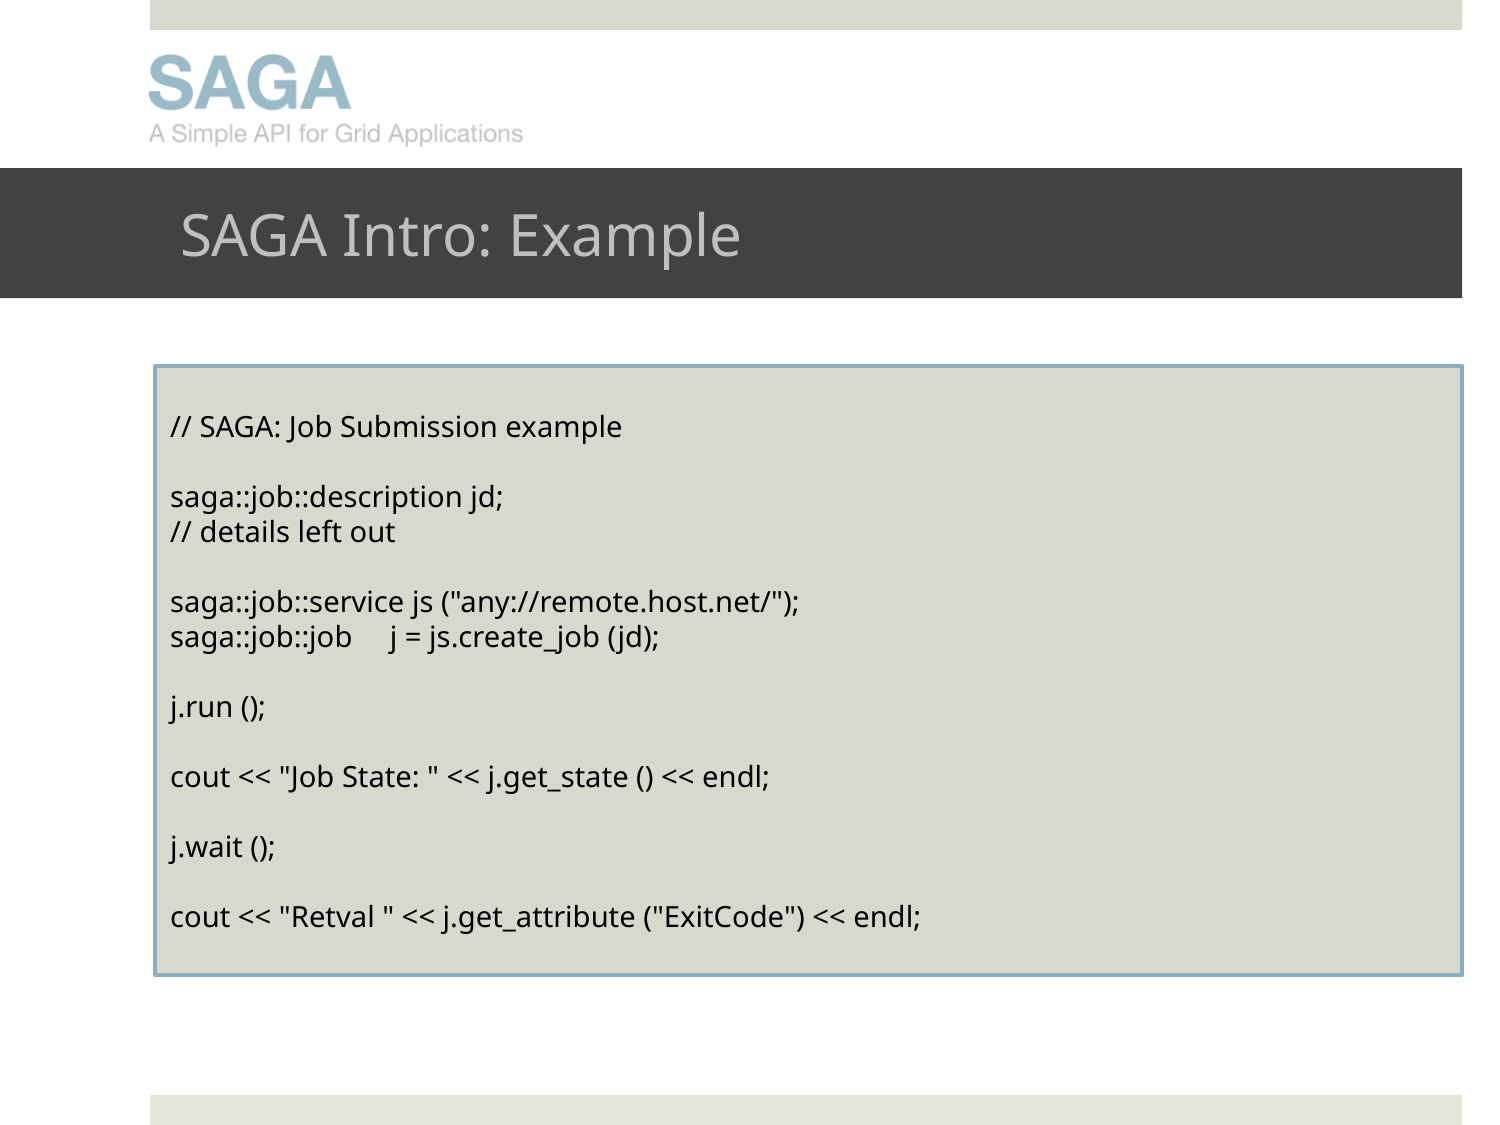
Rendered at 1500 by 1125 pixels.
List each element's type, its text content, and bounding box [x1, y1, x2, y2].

text_box // SAGA: Job Submission example saga::job::description jd; // details left out saga::job::service js ("any://remote.host.net/"); saga::job::job j = js.create_job (jd); j.run (); cout << "Job State: " << j.get_state () << endl; j.wait (); cout << "Retval " << j.get_attribute ("ExitCode") << endl; [153, 364, 1464, 977]
picture [148, 54, 523, 147]
title SAGA Intro: Example [0, 168, 1463, 299]
